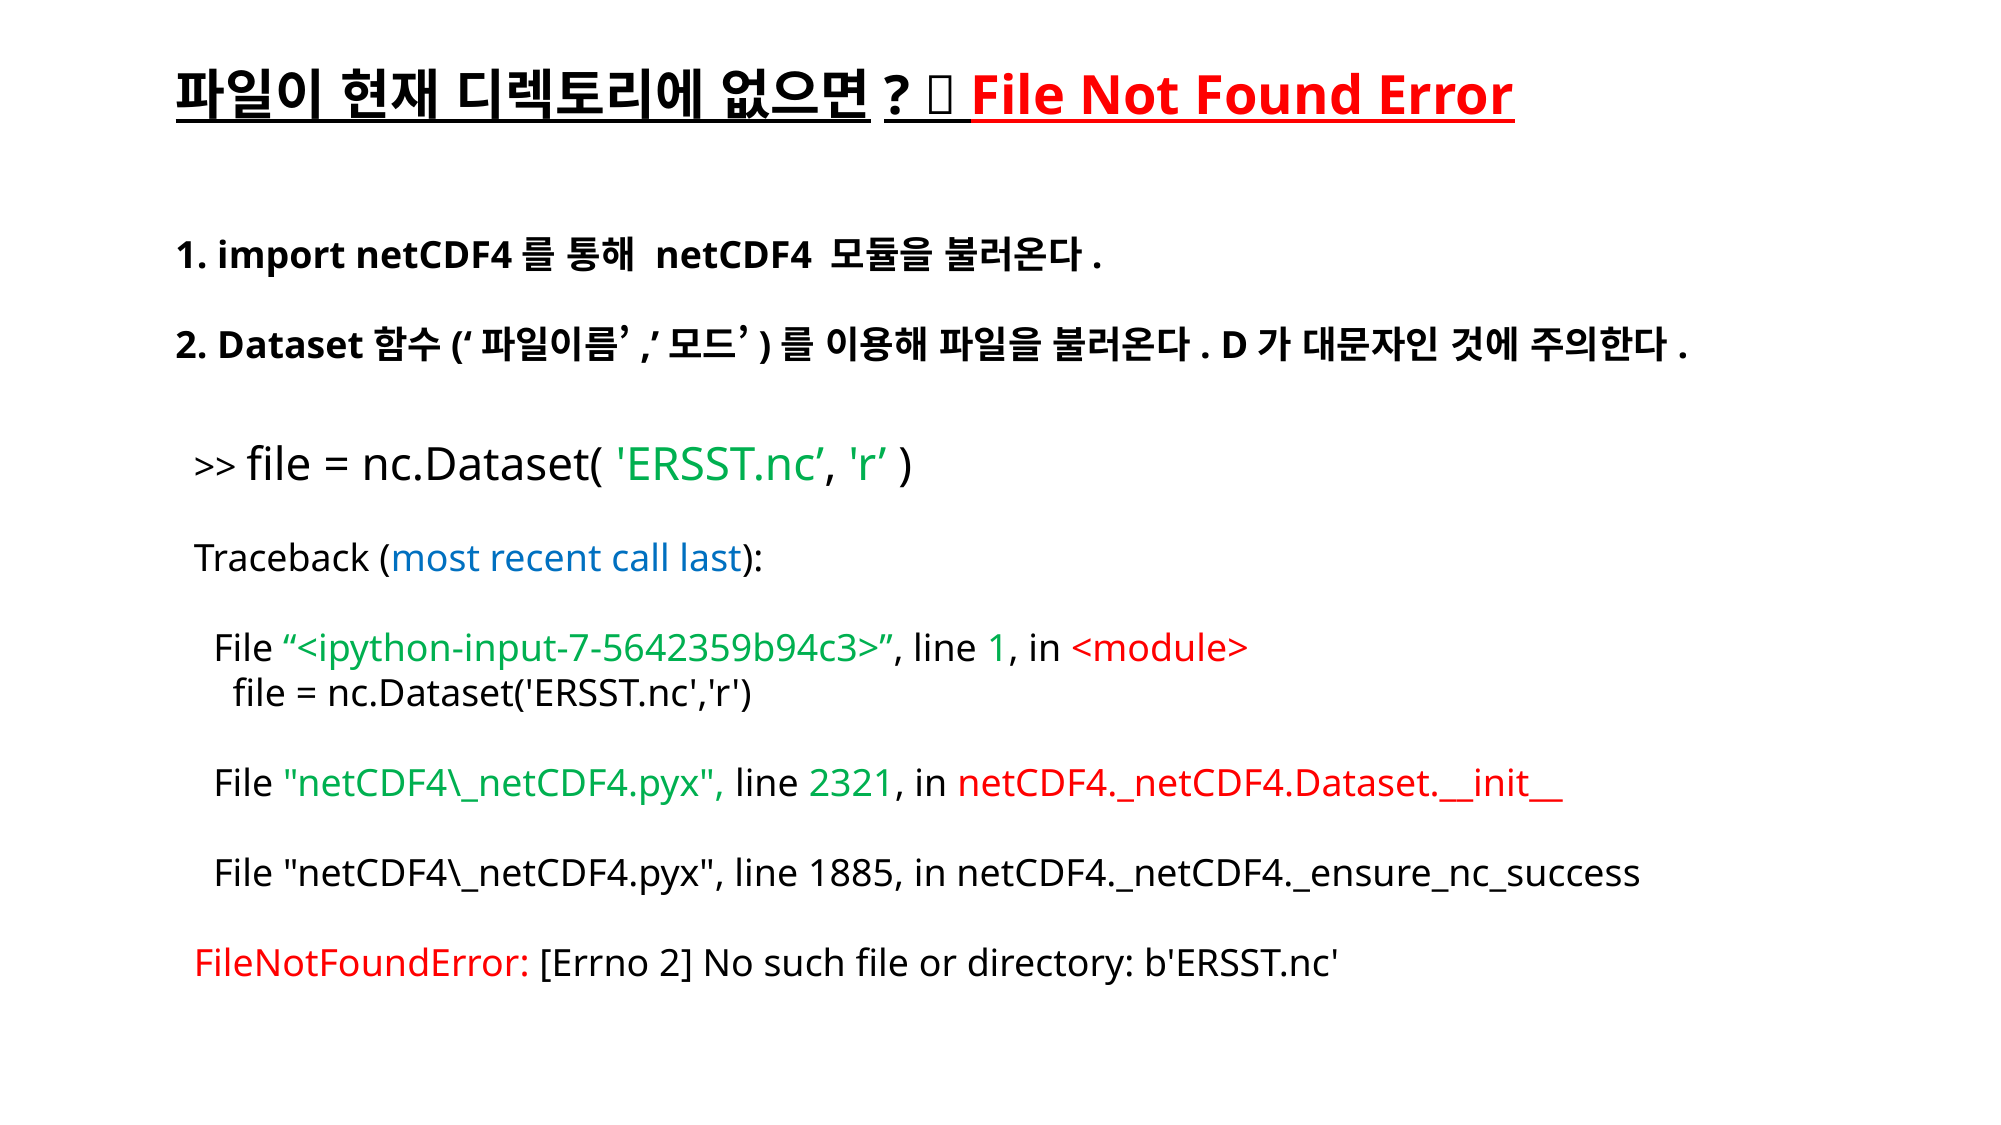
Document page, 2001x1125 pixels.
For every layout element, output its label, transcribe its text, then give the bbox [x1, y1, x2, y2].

text_box >> file = nc.Dataset( 'ERSST.nc’, 'r’ ) Traceback (most recent call last): File “<ipython-input-7-5642359b94c3>”, line 1, in <module> file = nc.Dataset('ERSST.nc','r') File "netCDF4\_netCDF4.pyx", line 2321, in netCDF4._netCDF4.Dataset.__init__ File "netCDF4\_netCDF4.pyx", line 1885, in netCDF4._netCDF4._ensure_nc_success FileNotFoundError: [Errno 2] No such file or directory: b'ERSST.nc' [178, 426, 1749, 992]
text_box 1. import netCDF4를 통해 netCDF4 모듈을 불러온다. 2. Dataset함수(‘파일이름’,’모드’)를 이용해 파일을 불러온다. D가 대문자인 것에 주의한다. [160, 178, 1882, 374]
title 파일이 현재 디렉토리에 없으면?  File Not Found Error [160, 36, 1811, 158]
